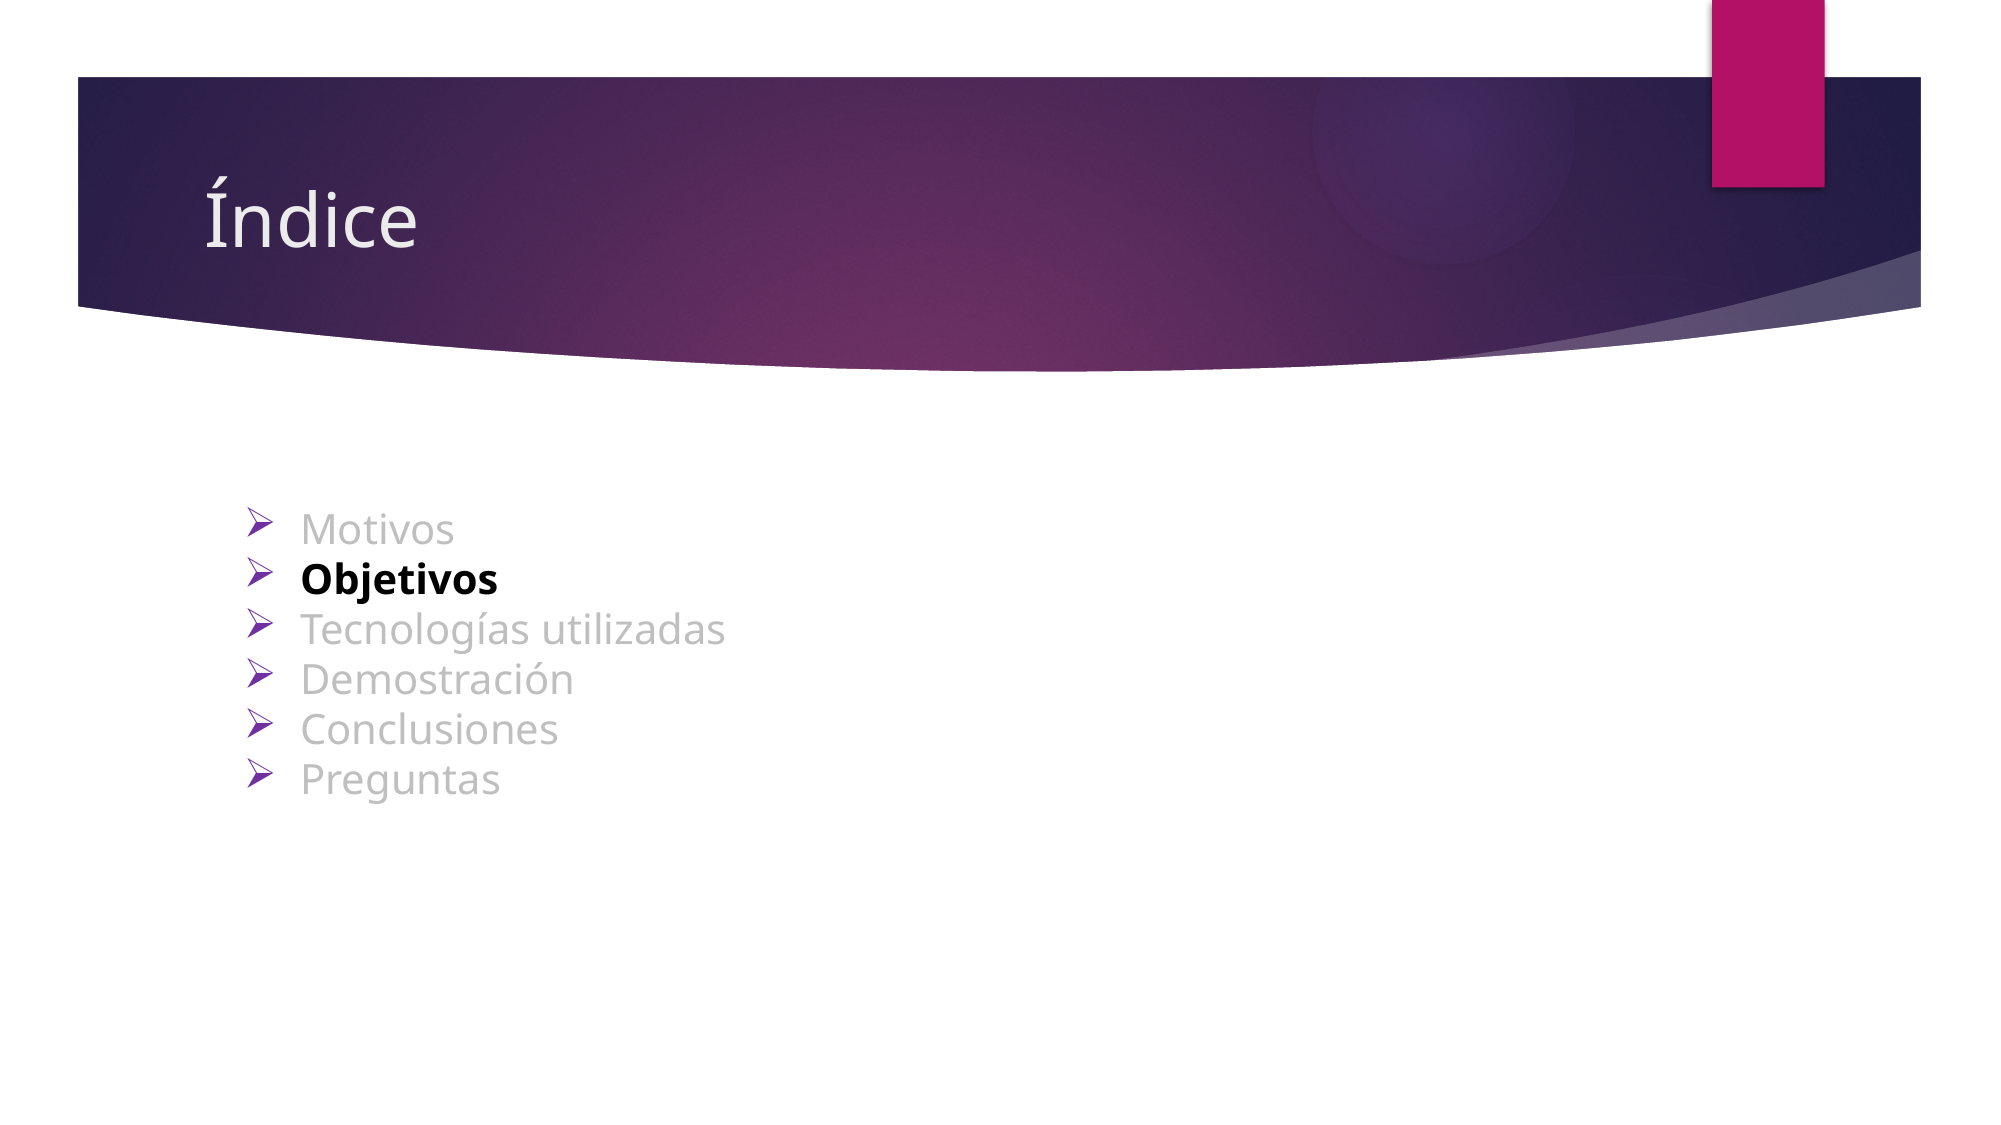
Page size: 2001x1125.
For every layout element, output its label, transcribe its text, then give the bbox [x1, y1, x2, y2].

title Índice [189, 159, 1627, 276]
text_box Motivos Objetivos Tecnologías utilizadas Demostración Conclusiones Preguntas [229, 495, 1230, 811]
